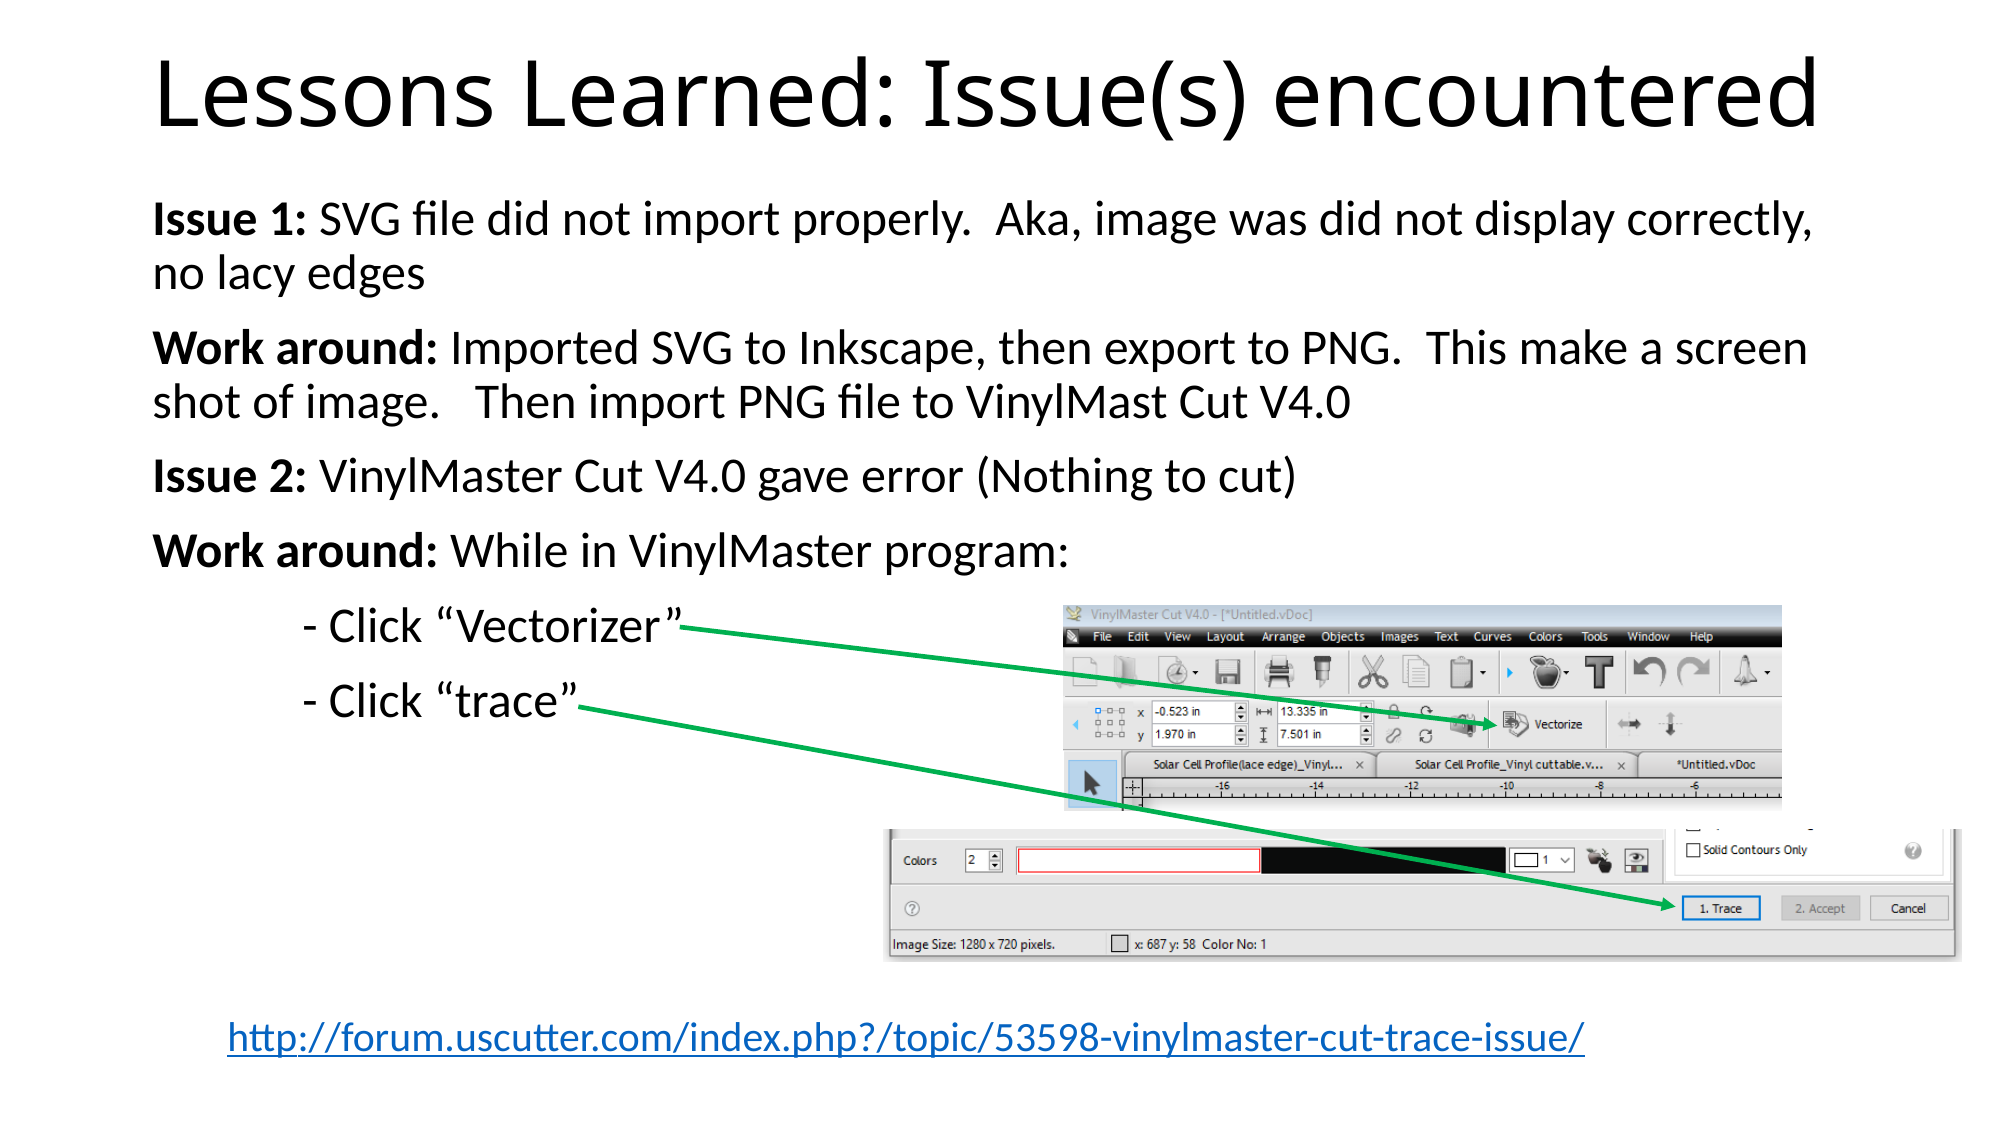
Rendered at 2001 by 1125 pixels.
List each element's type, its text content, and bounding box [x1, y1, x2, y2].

title Lessons Learned: Issue(s) encountered [137, 8, 1863, 184]
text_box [679, 626, 1498, 706]
picture [883, 829, 1962, 962]
list Issue 1: SVG file did not import properly. Aka, image was did not display correctly, no lacy edges Work around: Imported SVG to Inkscape, then export to PNG. This make a screen shot of image. Then import PNG file to VinylMast Cut V4.0 Issue 2: VinylMaster Cut V4.0 gave error (Nothing to cut) Work around: While in VinylMaster program: - Click “Vectorizer” - Click “trace” http://forum.uscutter.com/index.php?/topic/53598-vinylmaster-cut-trace-issue/ [137, 184, 1863, 1095]
picture [1063, 605, 1782, 811]
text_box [578, 706, 1676, 907]
